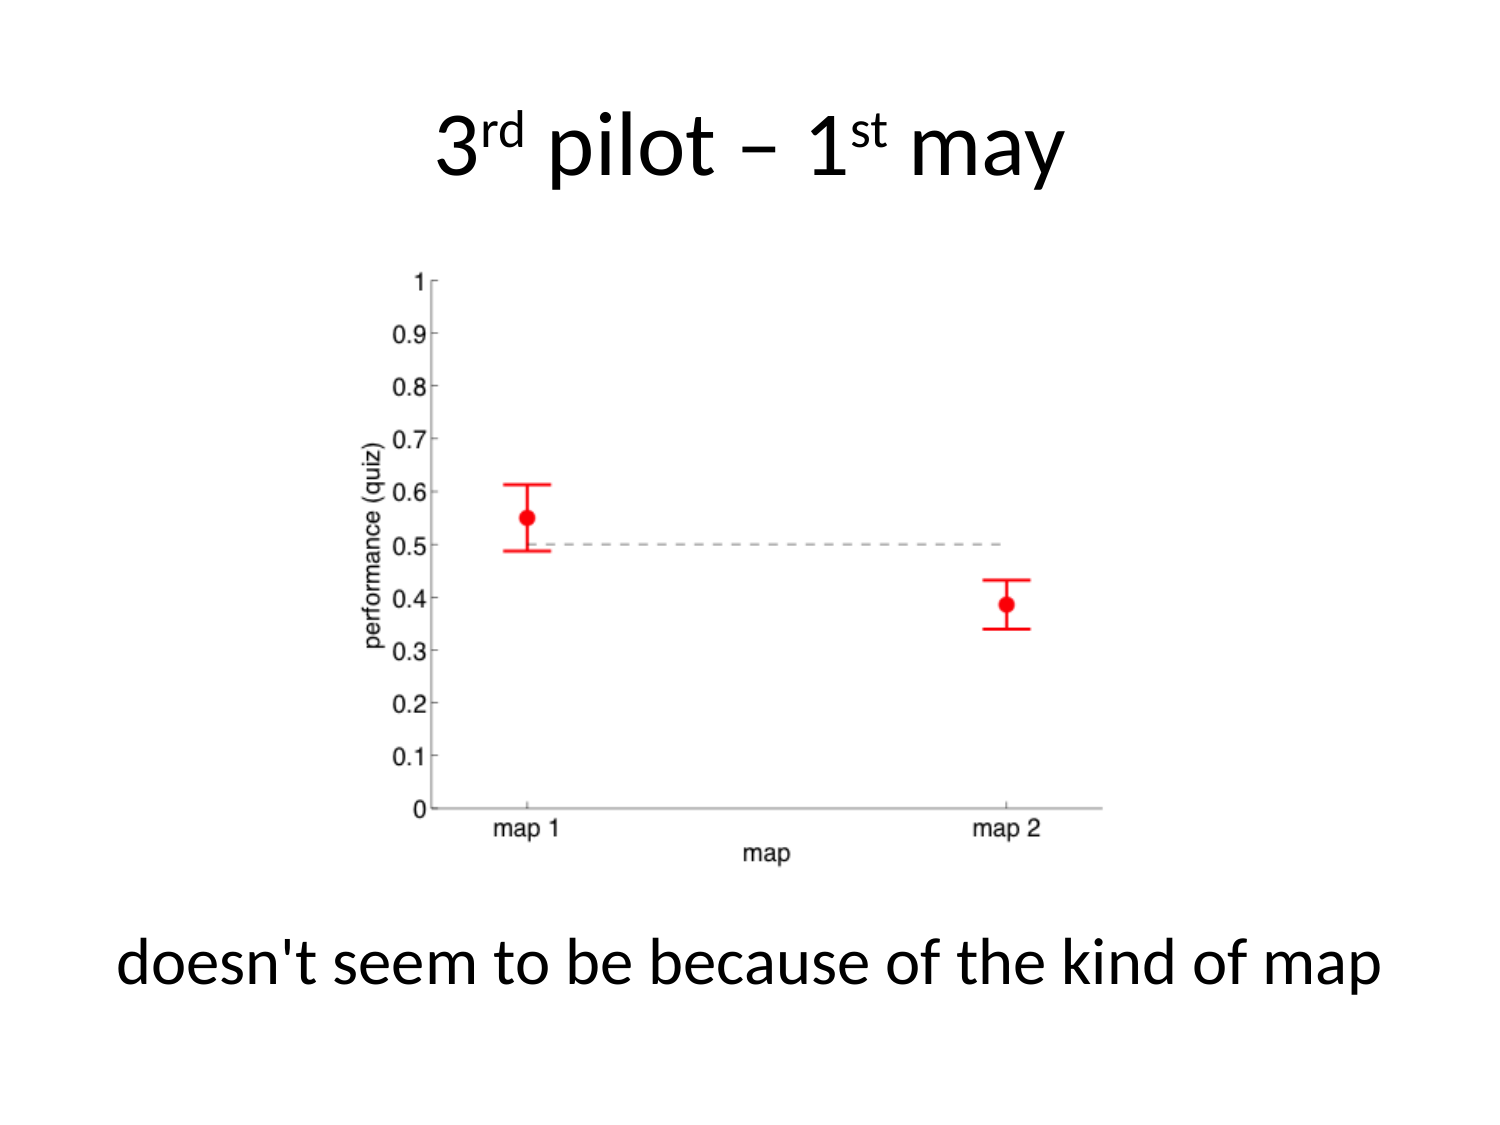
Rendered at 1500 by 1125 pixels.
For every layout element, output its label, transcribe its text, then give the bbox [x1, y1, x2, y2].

picture [319, 232, 1185, 880]
list doesn't seem to be because of the kind of map [75, 910, 1425, 1005]
title 3rd pilot – 1st may [75, 45, 1425, 233]
